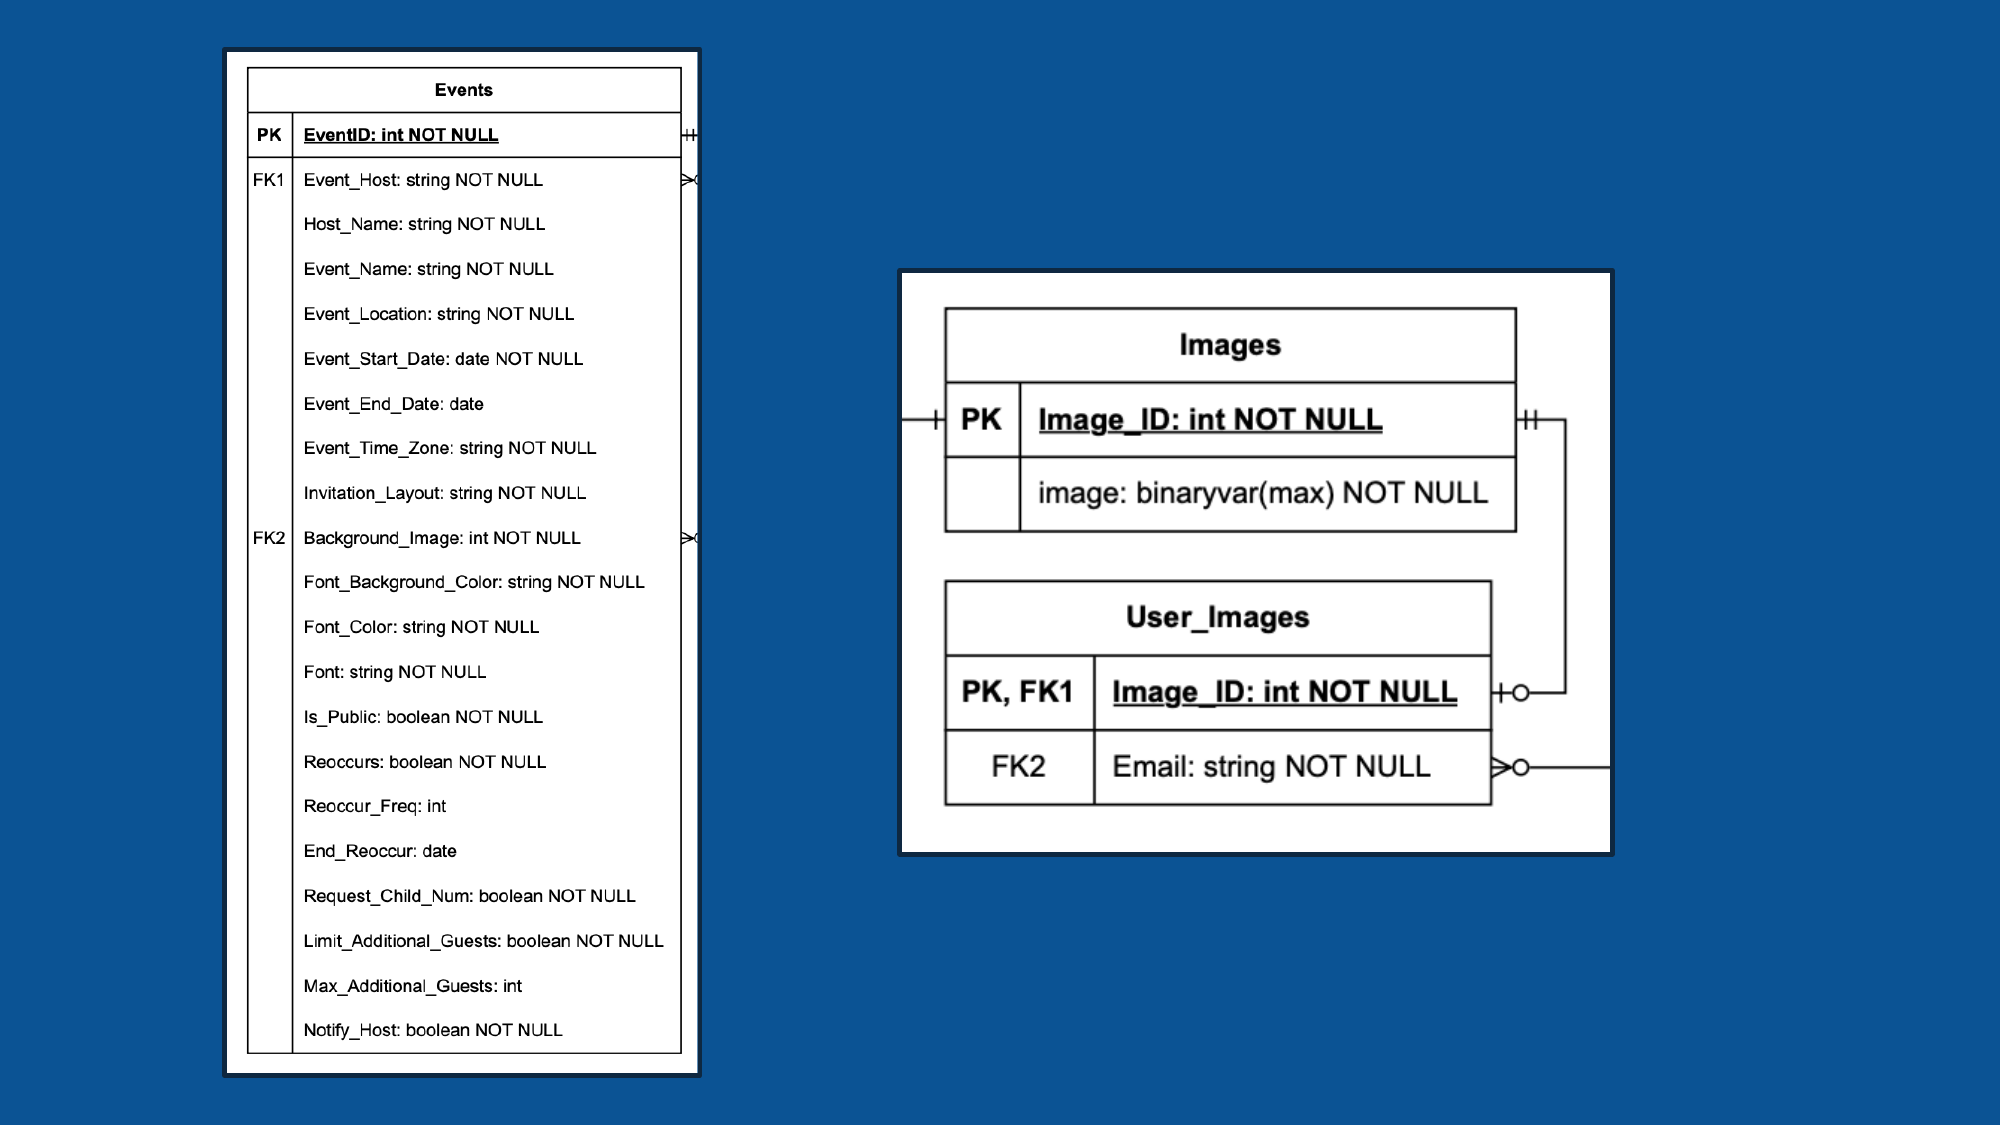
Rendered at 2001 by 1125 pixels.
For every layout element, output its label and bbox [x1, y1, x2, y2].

picture [226, 51, 698, 1074]
picture [901, 272, 1611, 853]
